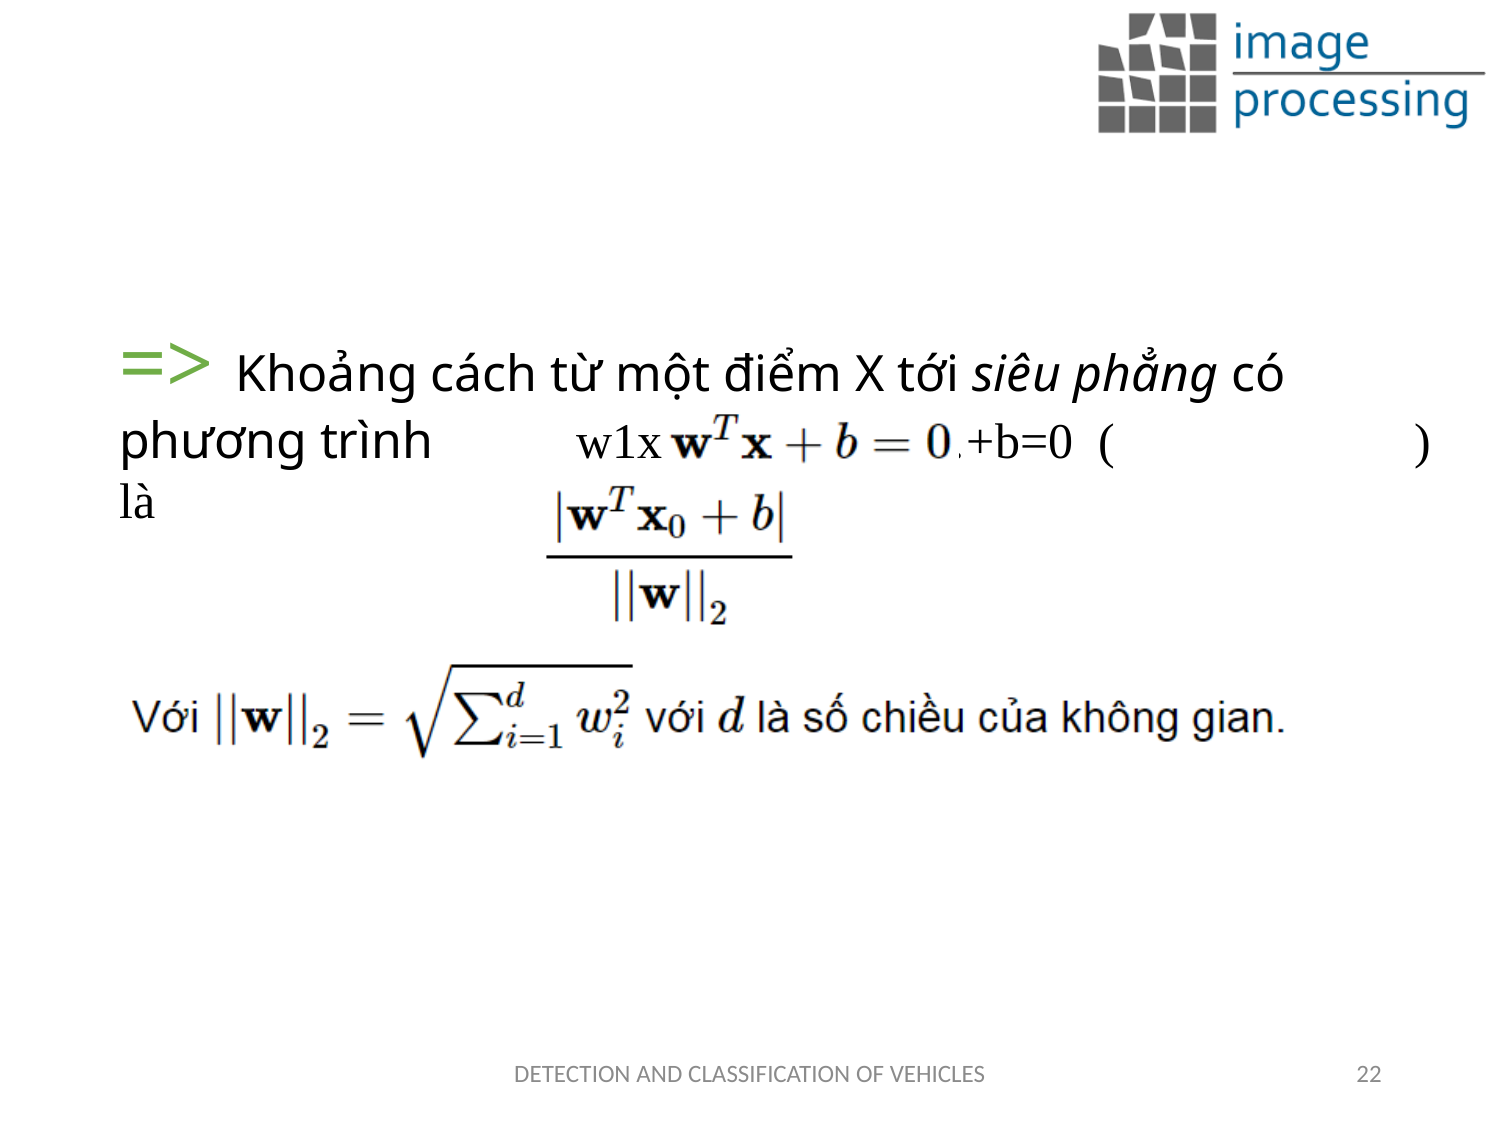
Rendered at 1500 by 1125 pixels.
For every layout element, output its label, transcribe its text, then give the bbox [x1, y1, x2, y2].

picture [531, 402, 959, 642]
footer DETECTION AND CLASSIFICATION OF VEHICLES [496, 1042, 1004, 1103]
text_box => Khoảng cách từ một điểm X tới siêu phẳng có phương trình w1x+w2y+w3z+…+b=0 ( ) là [104, 300, 1459, 596]
picture [117, 660, 1307, 764]
picture [1084, 0, 1500, 146]
slide_number 22 [1059, 1042, 1397, 1103]
